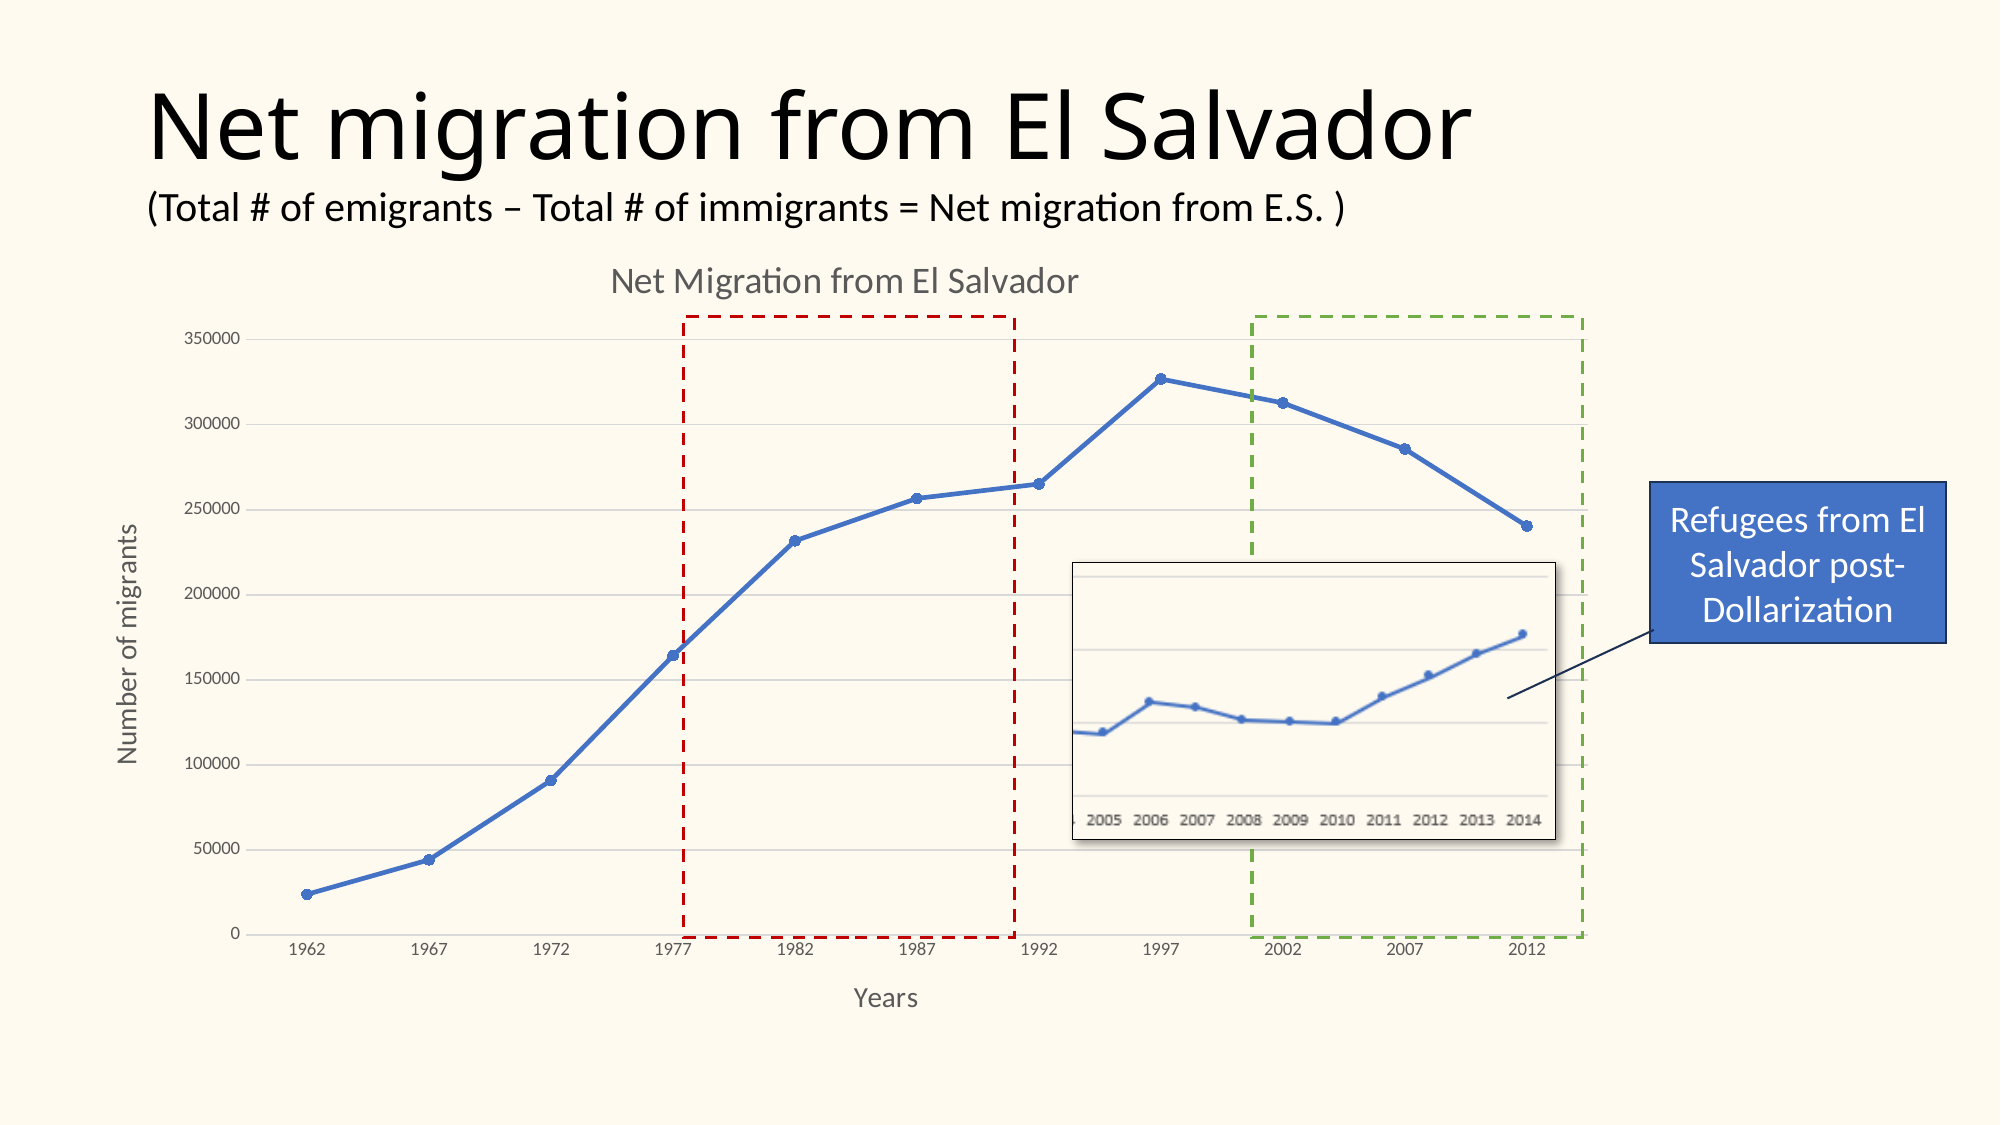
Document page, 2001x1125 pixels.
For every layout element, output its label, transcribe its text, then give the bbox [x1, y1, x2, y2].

picture [1072, 562, 1556, 840]
text_box Refugees from El Salvador post-Dollarization [1619, 481, 1947, 648]
text_box (Total # of emigrants – Total # of immigrants = Net migration from E.S. ) [131, 172, 1390, 229]
title Net migration from El Salvador [131, 21, 1761, 239]
chart [79, 229, 1619, 1049]
